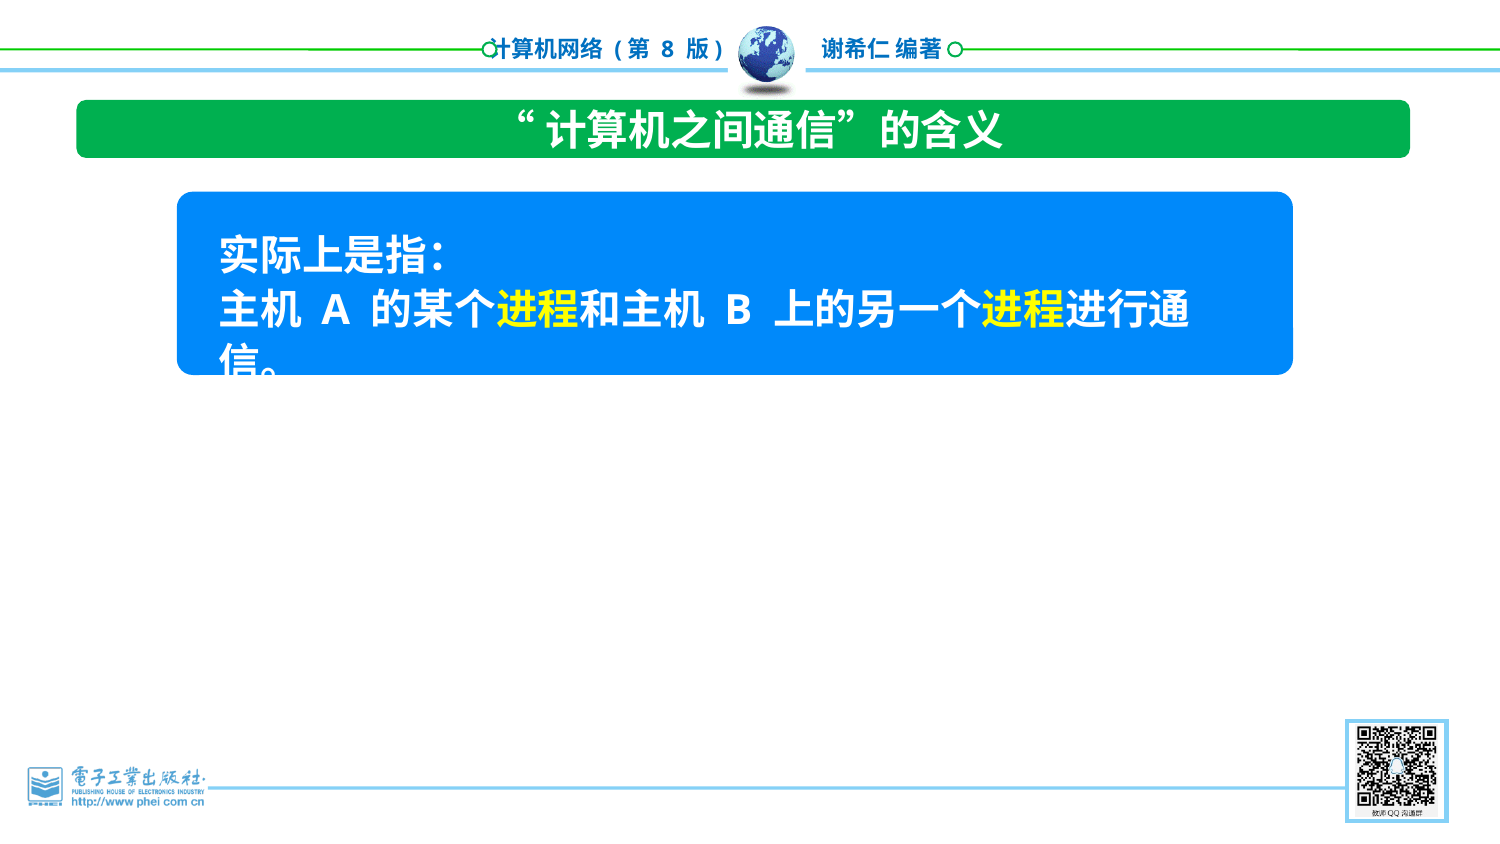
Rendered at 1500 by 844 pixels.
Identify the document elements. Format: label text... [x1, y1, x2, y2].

list “计算机之间通信”的含义 [204, 99, 1293, 158]
picture [736, 24, 796, 99]
text_box [176, 191, 1294, 376]
text_box 实际上是指： 主机 A 的某个进程和主机 B 上的另一个进程进行通信。 [203, 217, 1270, 395]
picture [1355, 724, 1438, 817]
picture [23, 764, 208, 809]
